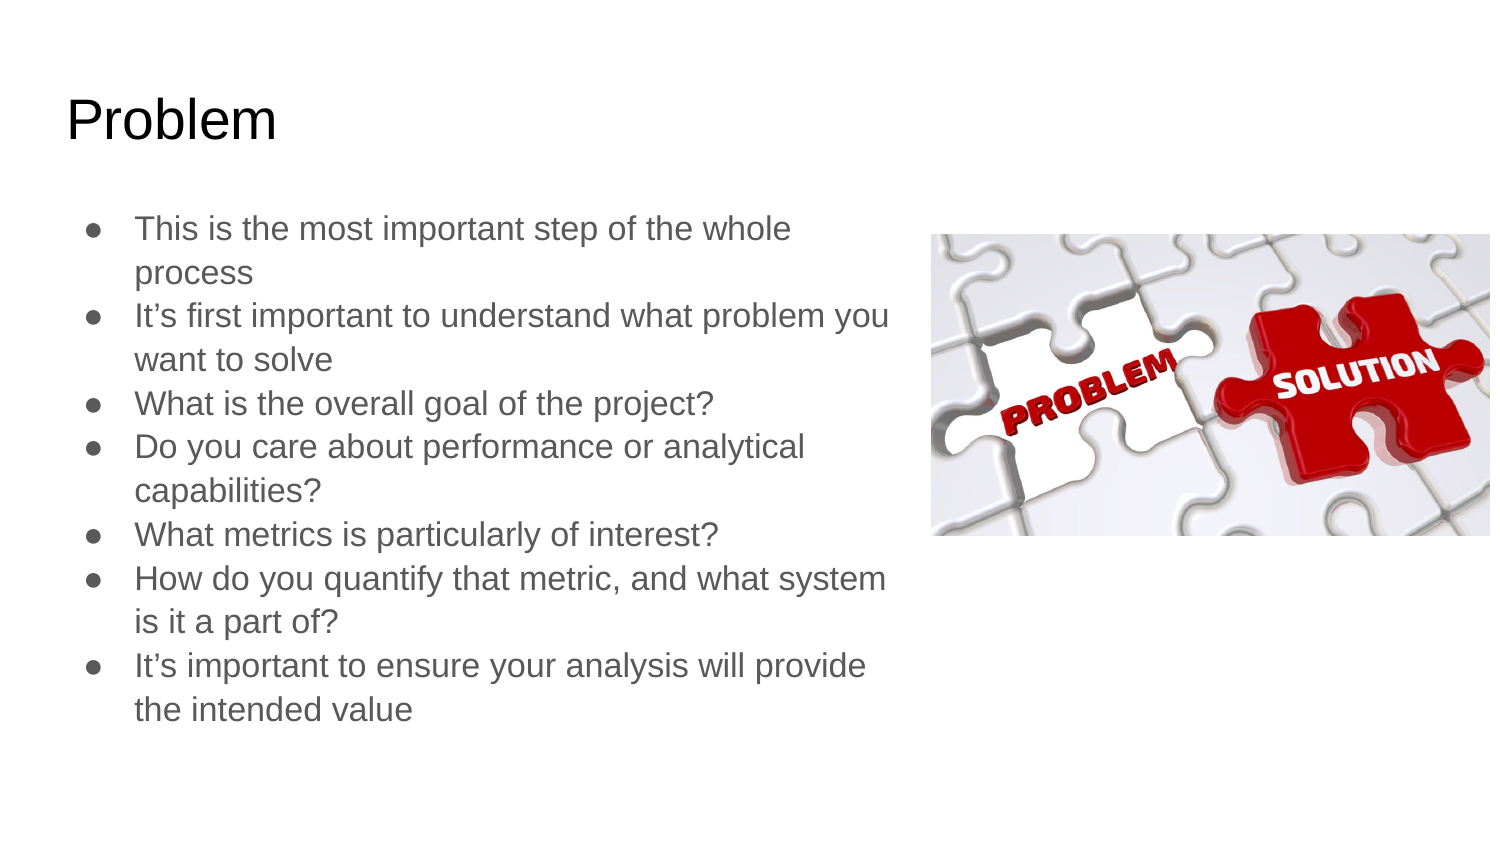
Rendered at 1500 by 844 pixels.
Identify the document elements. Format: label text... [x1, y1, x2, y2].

title Problem [51, 72, 1449, 167]
picture [931, 234, 1490, 536]
list This is the most important step of the whole process It’s first important to understand what problem you want to solve What is the overall goal of the project? Do you care about performance or analytical capabilities? What metrics is particularly of interest? How do you quantify that metric, and what system is it a part of? It’s important to ensure your analysis will provide the intended value [51, 189, 923, 750]
